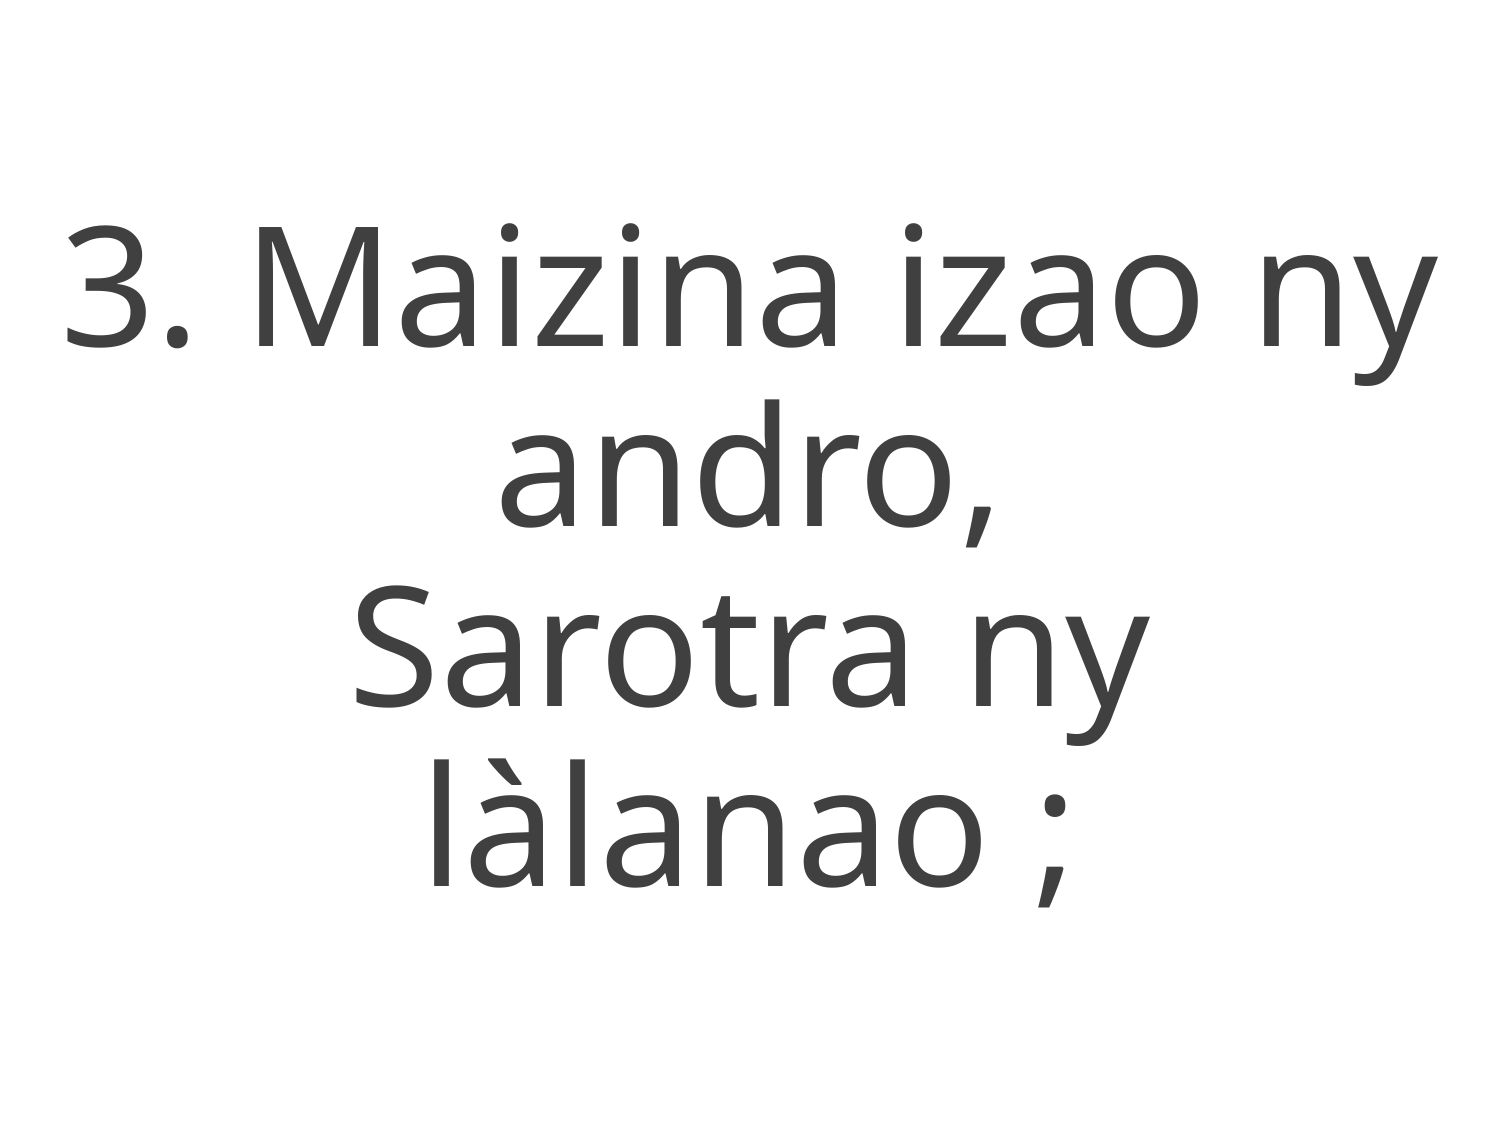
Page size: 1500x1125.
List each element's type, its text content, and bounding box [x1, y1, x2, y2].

title 3. Maizina izao ny andro, Sarotra ny làlanao ; [0, 453, 1500, 672]
